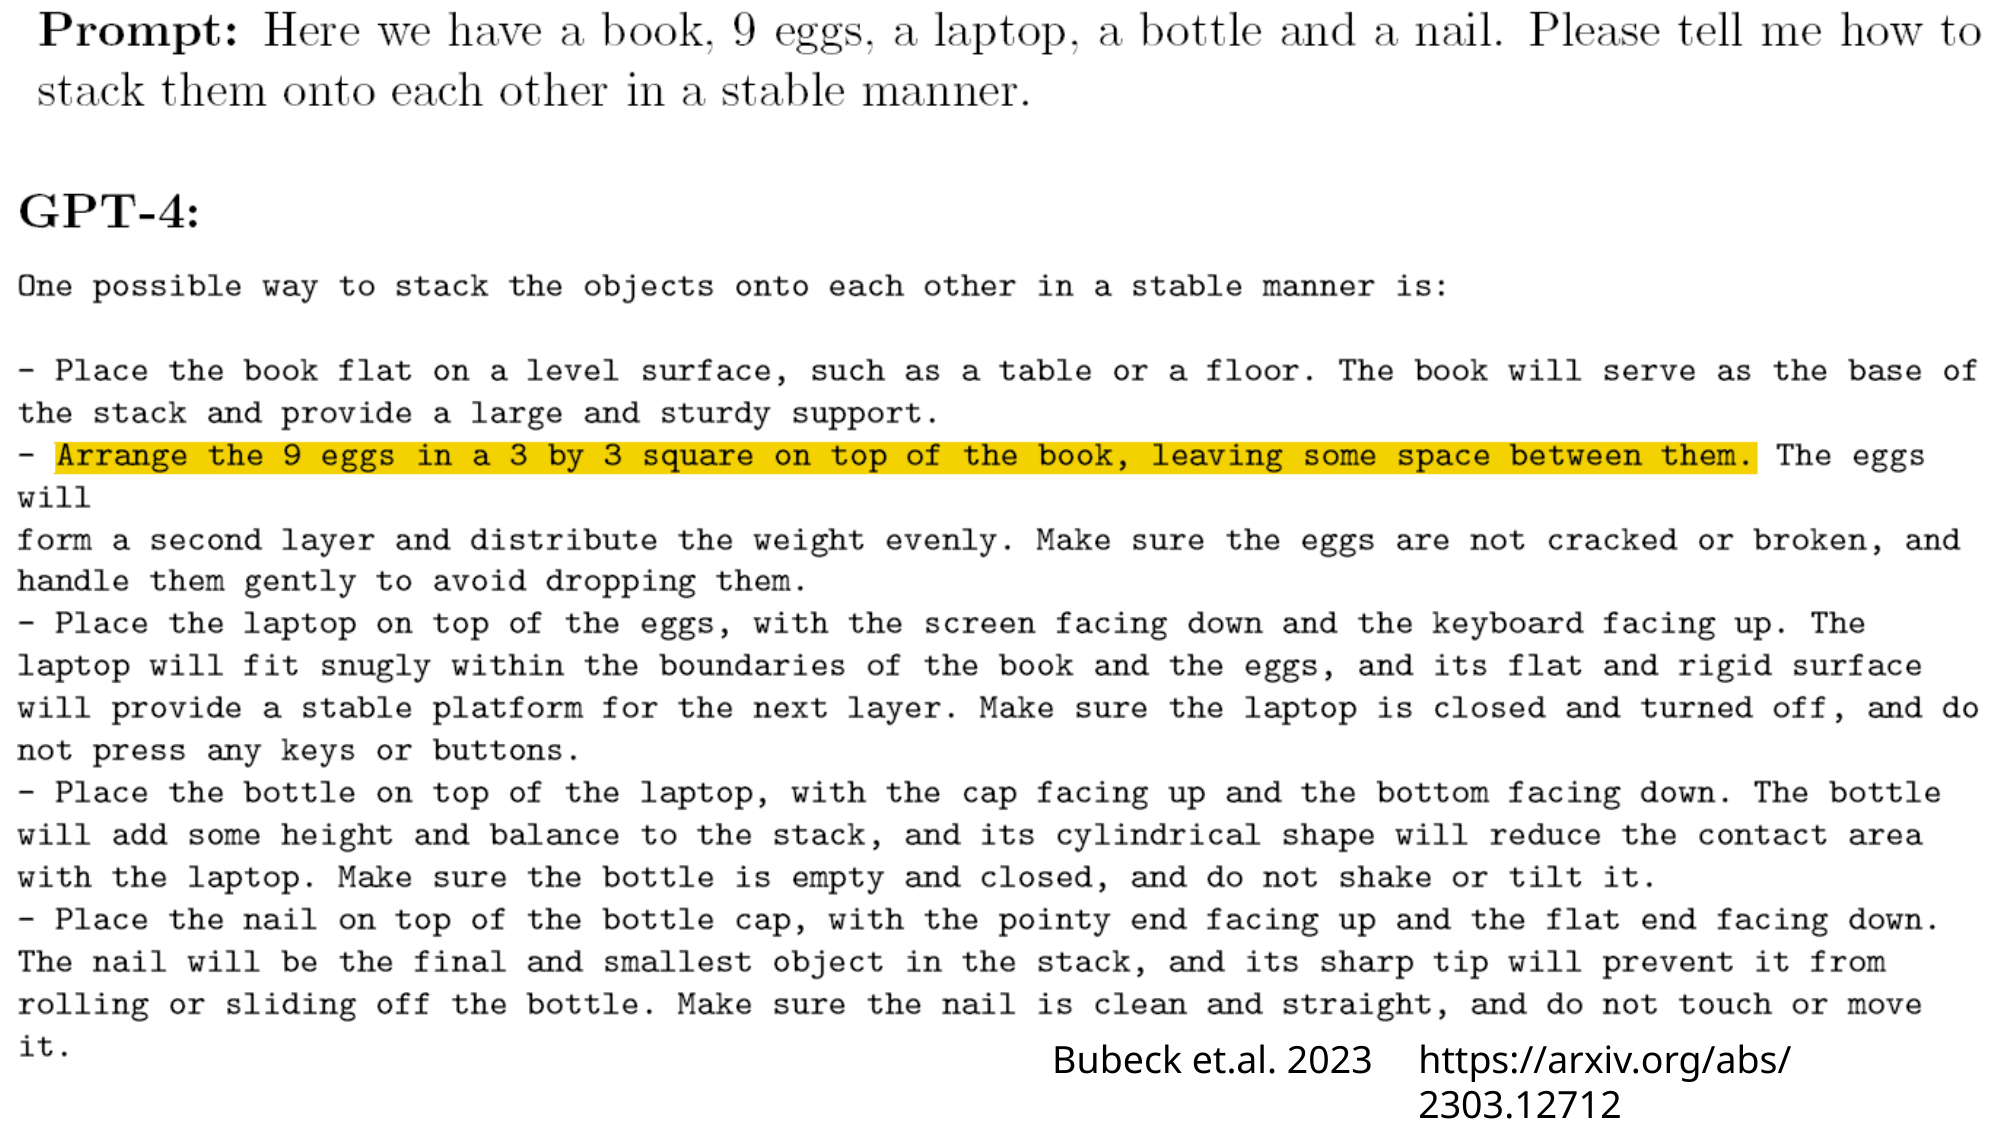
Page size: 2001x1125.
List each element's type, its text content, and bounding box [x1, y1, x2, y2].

text_box https://arxiv.org/abs/2303.12712 [1403, 1086, 2000, 1125]
picture [0, 178, 2000, 1086]
picture [0, 0, 2000, 122]
